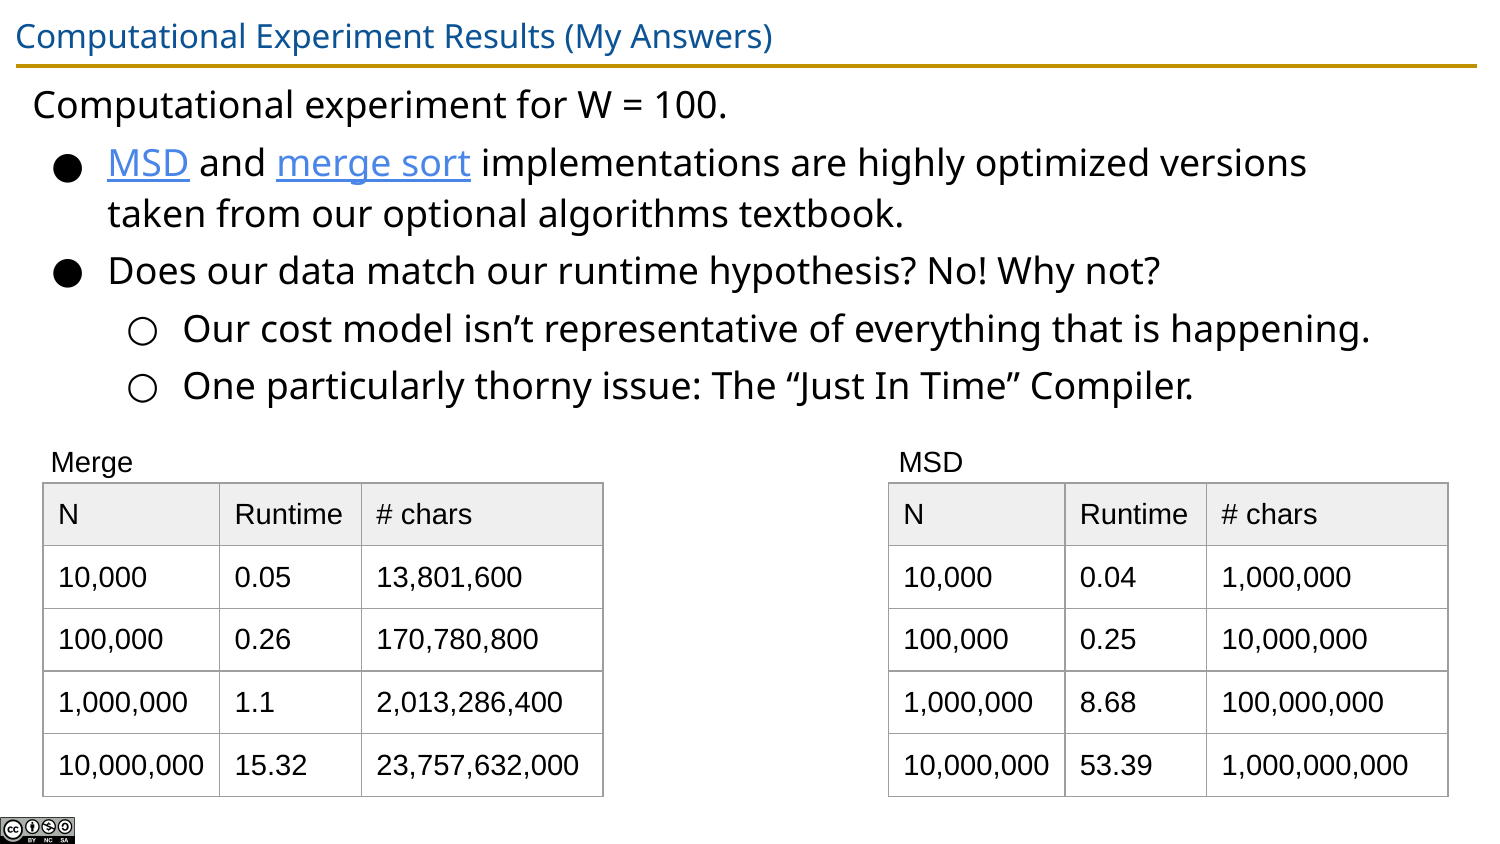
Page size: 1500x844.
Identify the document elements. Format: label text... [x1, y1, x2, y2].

table_cell 1,000,000,000 [1207, 734, 1447, 796]
text_box MSD [883, 427, 1369, 496]
table_cell 13,801,600 [362, 546, 602, 608]
table_cell 10,000,000 [889, 734, 1064, 796]
table_cell 10,000,000 [44, 734, 219, 796]
table_cell 1,000,000 [44, 672, 219, 733]
text_box Merge [35, 428, 521, 496]
title Computational Experiment Results (My Answers) [0, 0, 1398, 65]
table_cell 170,780,800 [362, 609, 602, 670]
table_cell 1,000,000 [889, 672, 1064, 733]
table_cell 100,000,000 [1207, 672, 1447, 733]
table_cell 100,000 [44, 609, 219, 670]
table_cell 15.32 [220, 734, 361, 796]
table_header Runtime [220, 496, 361, 545]
table_cell 2,013,286,400 [362, 672, 602, 733]
table_header N [44, 496, 219, 545]
picture [0, 817, 75, 844]
table_cell 10,000 [44, 546, 219, 608]
table_cell 53.39 [1066, 734, 1206, 796]
table_cell 1,000,000 [1207, 546, 1447, 608]
table_header N [889, 496, 1064, 545]
table_cell 8.68 [1066, 672, 1206, 733]
table_header Runtime [1066, 496, 1206, 545]
table_cell 0.05 [220, 546, 361, 608]
table_header # chars [362, 484, 602, 545]
table_cell 0.04 [1066, 546, 1206, 608]
table_cell 10,000 [889, 546, 1064, 608]
table_cell 100,000 [889, 609, 1064, 670]
table_header # chars [1207, 484, 1447, 545]
table_cell 1.1 [220, 672, 361, 733]
table_cell 0.25 [1066, 609, 1206, 670]
table_cell 0.26 [220, 609, 361, 670]
table_cell 23,757,632,000 [362, 734, 602, 796]
table_cell 10,000,000 [1207, 609, 1447, 670]
list Computational experiment for W = 100. MSD and merge sort implementations are highly optimized versions taken from our optional algorithms textbook. Does our data match our runtime hypothesis? No! Why not? Our cost model isn’t representative of everything that is happening. One particularly thorny issue: The “Just In Time” Compiler. [17, 65, 1416, 627]
